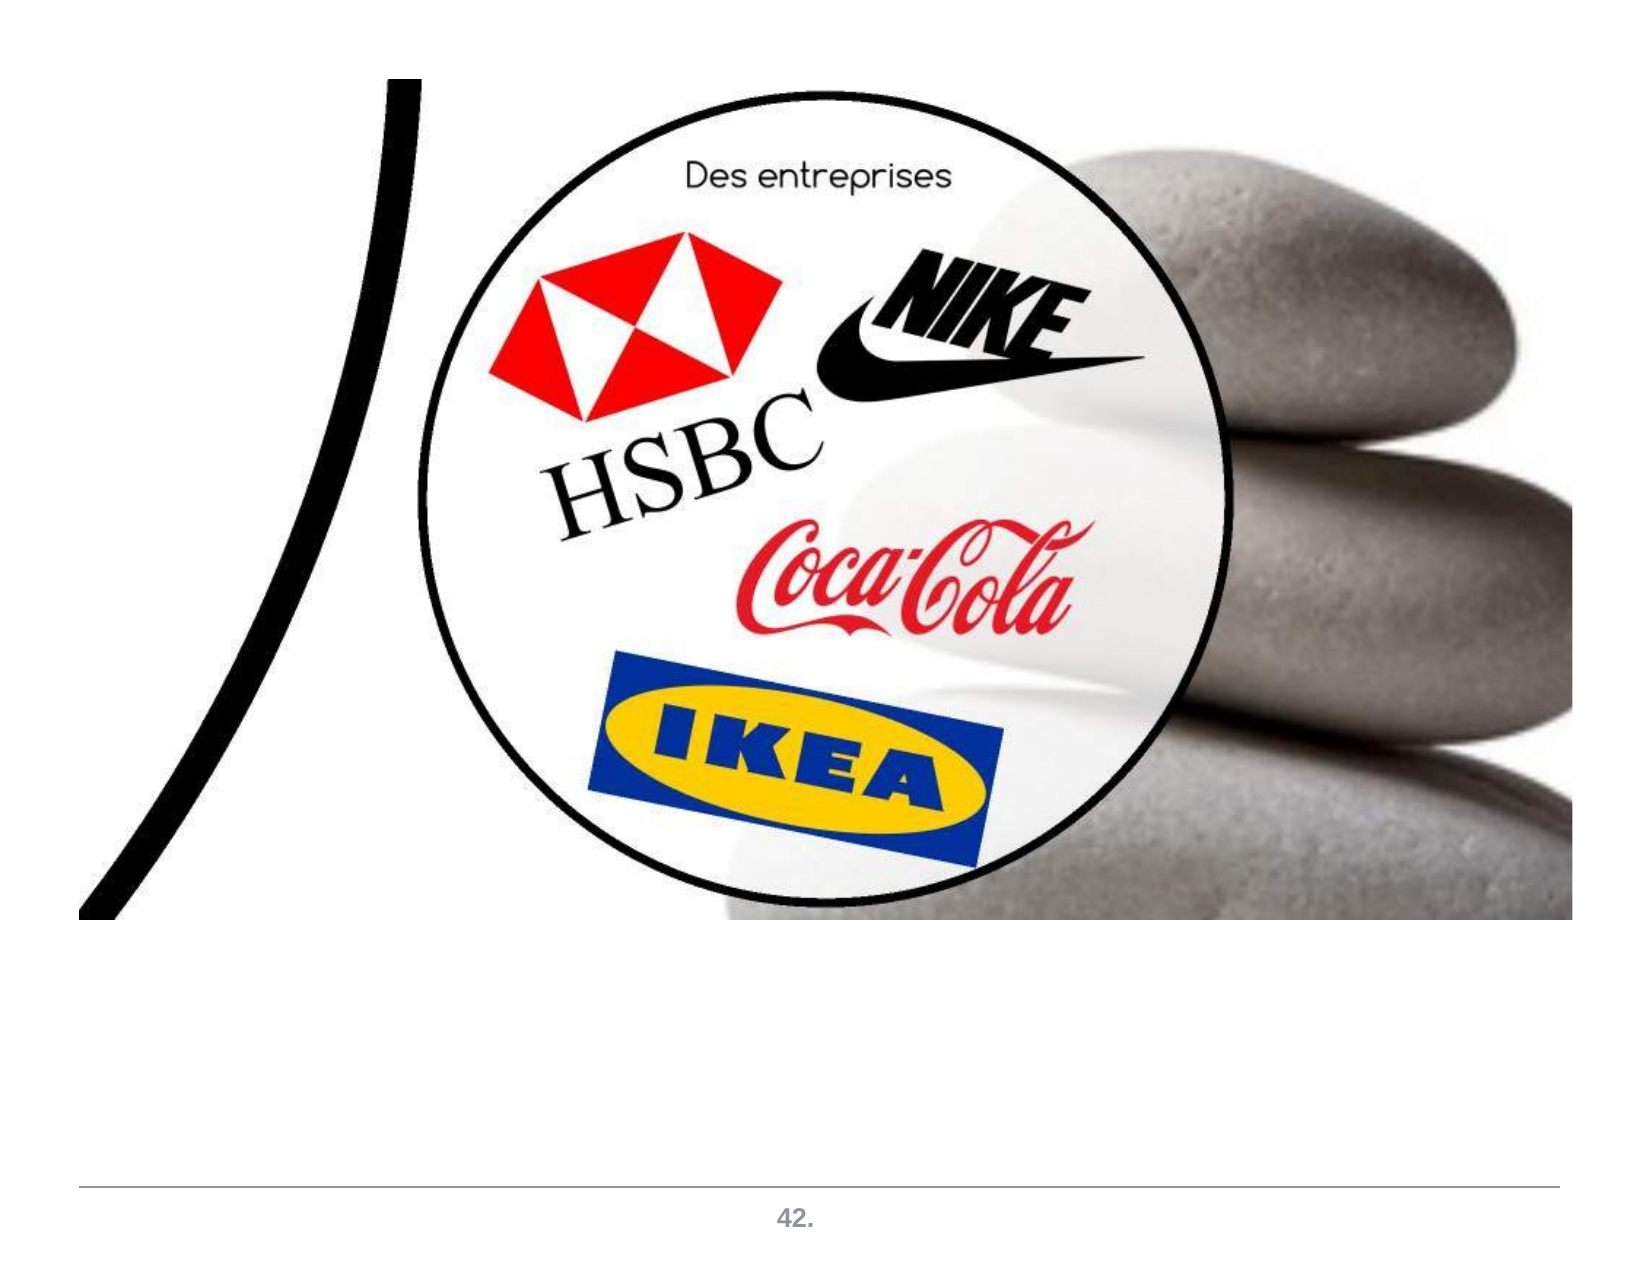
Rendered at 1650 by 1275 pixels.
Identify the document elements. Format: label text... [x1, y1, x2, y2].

text_box [79, 79, 1573, 920]
slide_number 42. [772, 1201, 832, 1275]
